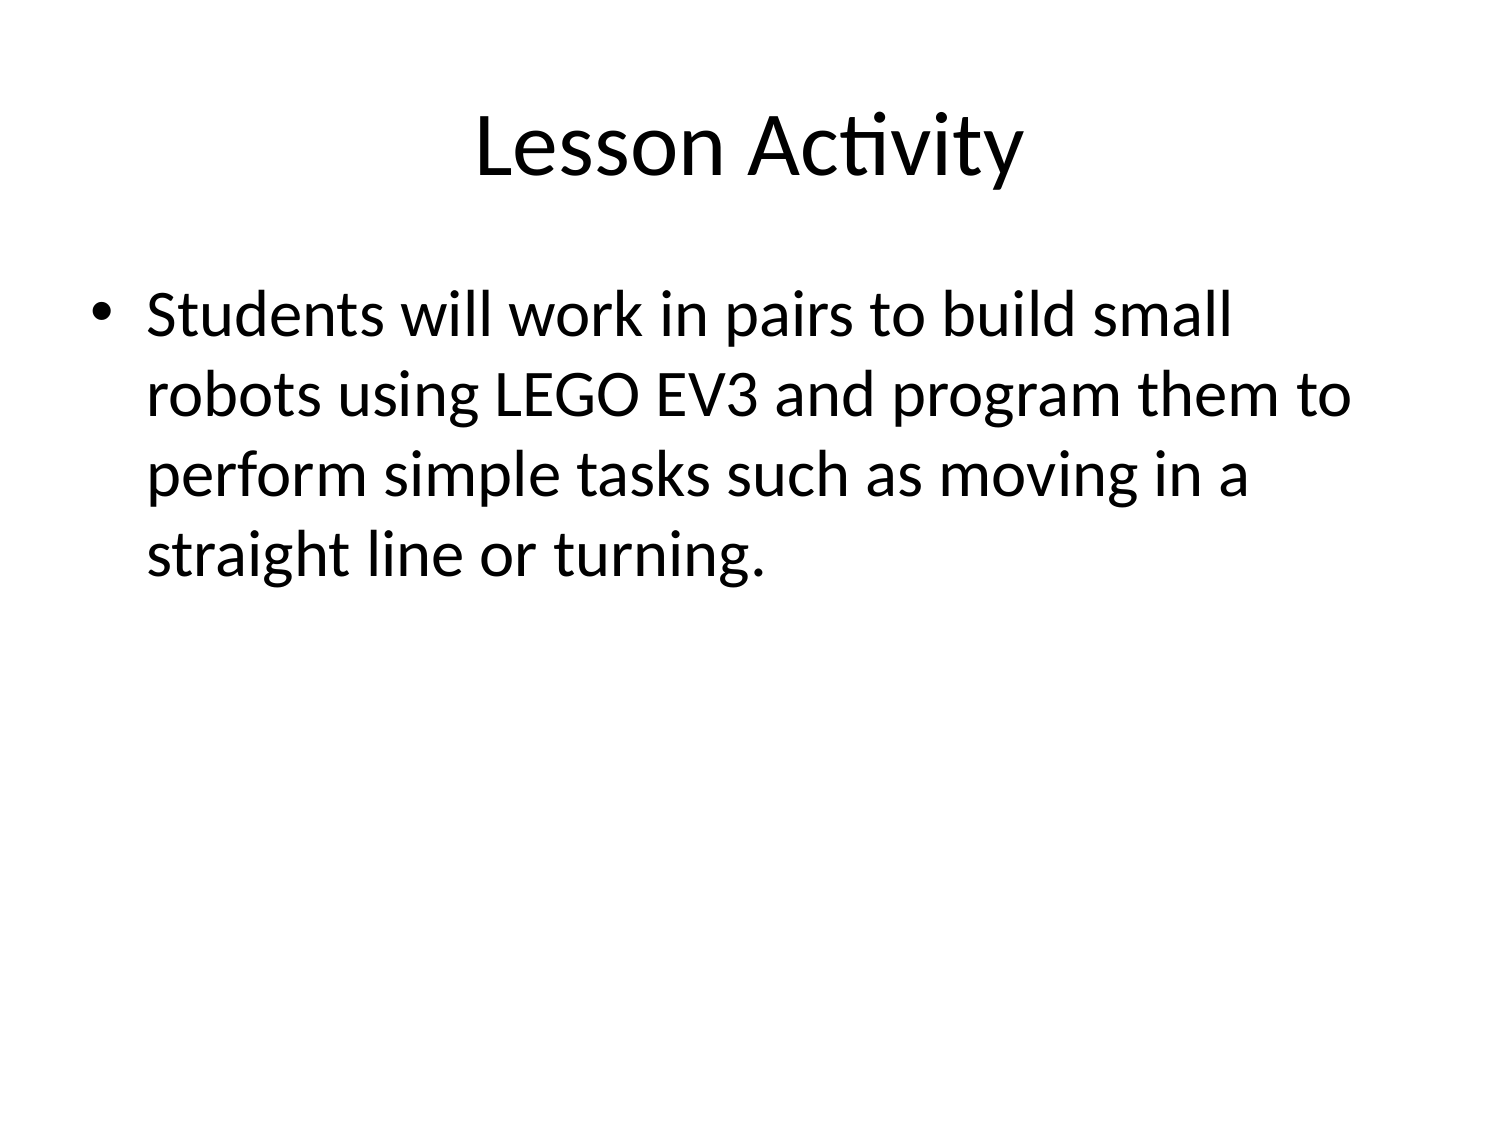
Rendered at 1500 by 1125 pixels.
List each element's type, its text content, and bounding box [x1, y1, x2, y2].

title Lesson Activity [75, 45, 1425, 233]
list Students will work in pairs to build small robots using LEGO EV3 and program them to perform simple tasks such as moving in a straight line or turning. [75, 262, 1425, 1005]
